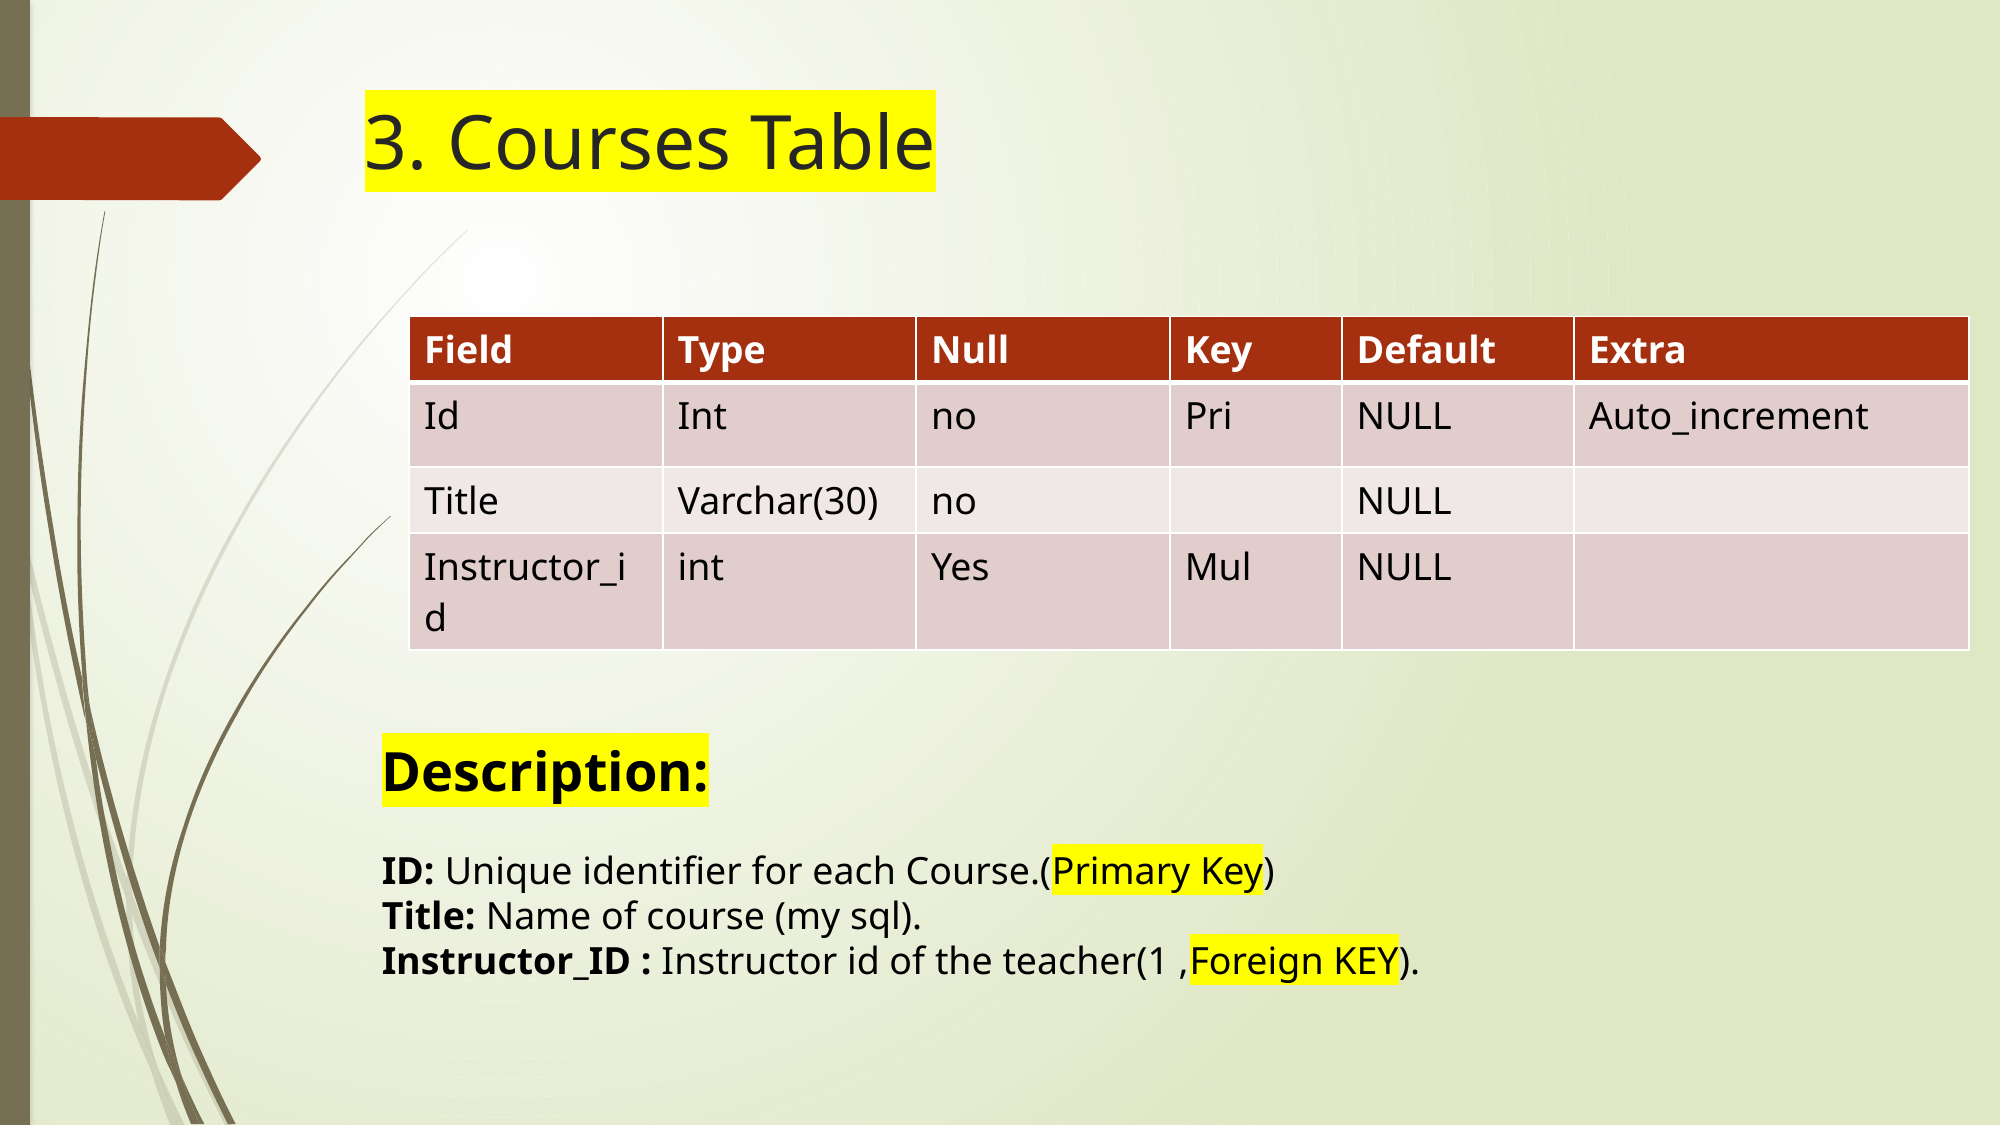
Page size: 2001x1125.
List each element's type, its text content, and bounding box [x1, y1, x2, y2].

table_cell NULL [1343, 468, 1573, 532]
table_header Type [664, 317, 915, 380]
table_cell Mul [1171, 534, 1341, 649]
table_cell Title [410, 468, 662, 532]
table_cell Auto_increment [1575, 385, 1968, 466]
table_header Extra [1575, 317, 1968, 380]
table_cell [1171, 468, 1341, 532]
table_cell Int [664, 385, 915, 466]
title 3. Courses Table [349, 87, 1018, 206]
table_header Null [917, 317, 1169, 380]
table_cell [1575, 468, 1968, 532]
table_cell NULL [1343, 385, 1573, 466]
table_cell Instructor_id [410, 534, 662, 649]
table_cell Varchar(30) [664, 468, 915, 532]
table_cell no [917, 385, 1169, 466]
table_header Key [1171, 317, 1341, 380]
table_cell Yes [917, 534, 1169, 649]
table_cell [1575, 534, 1968, 649]
table_header Field [410, 317, 662, 380]
text_box Description: ID: Unique identifier for each Course.(Primary Key) Title: Name of course (my sql). Instructor_ID : Instructor id of the teacher(1 ,Foreign KEY). [367, 729, 2000, 1035]
table_cell NULL [1343, 534, 1573, 649]
table_cell no [917, 468, 1169, 532]
table_cell Pri [1171, 385, 1341, 466]
table_header Default [1343, 317, 1573, 380]
table_cell Id [410, 385, 662, 466]
table_cell int [664, 534, 915, 649]
